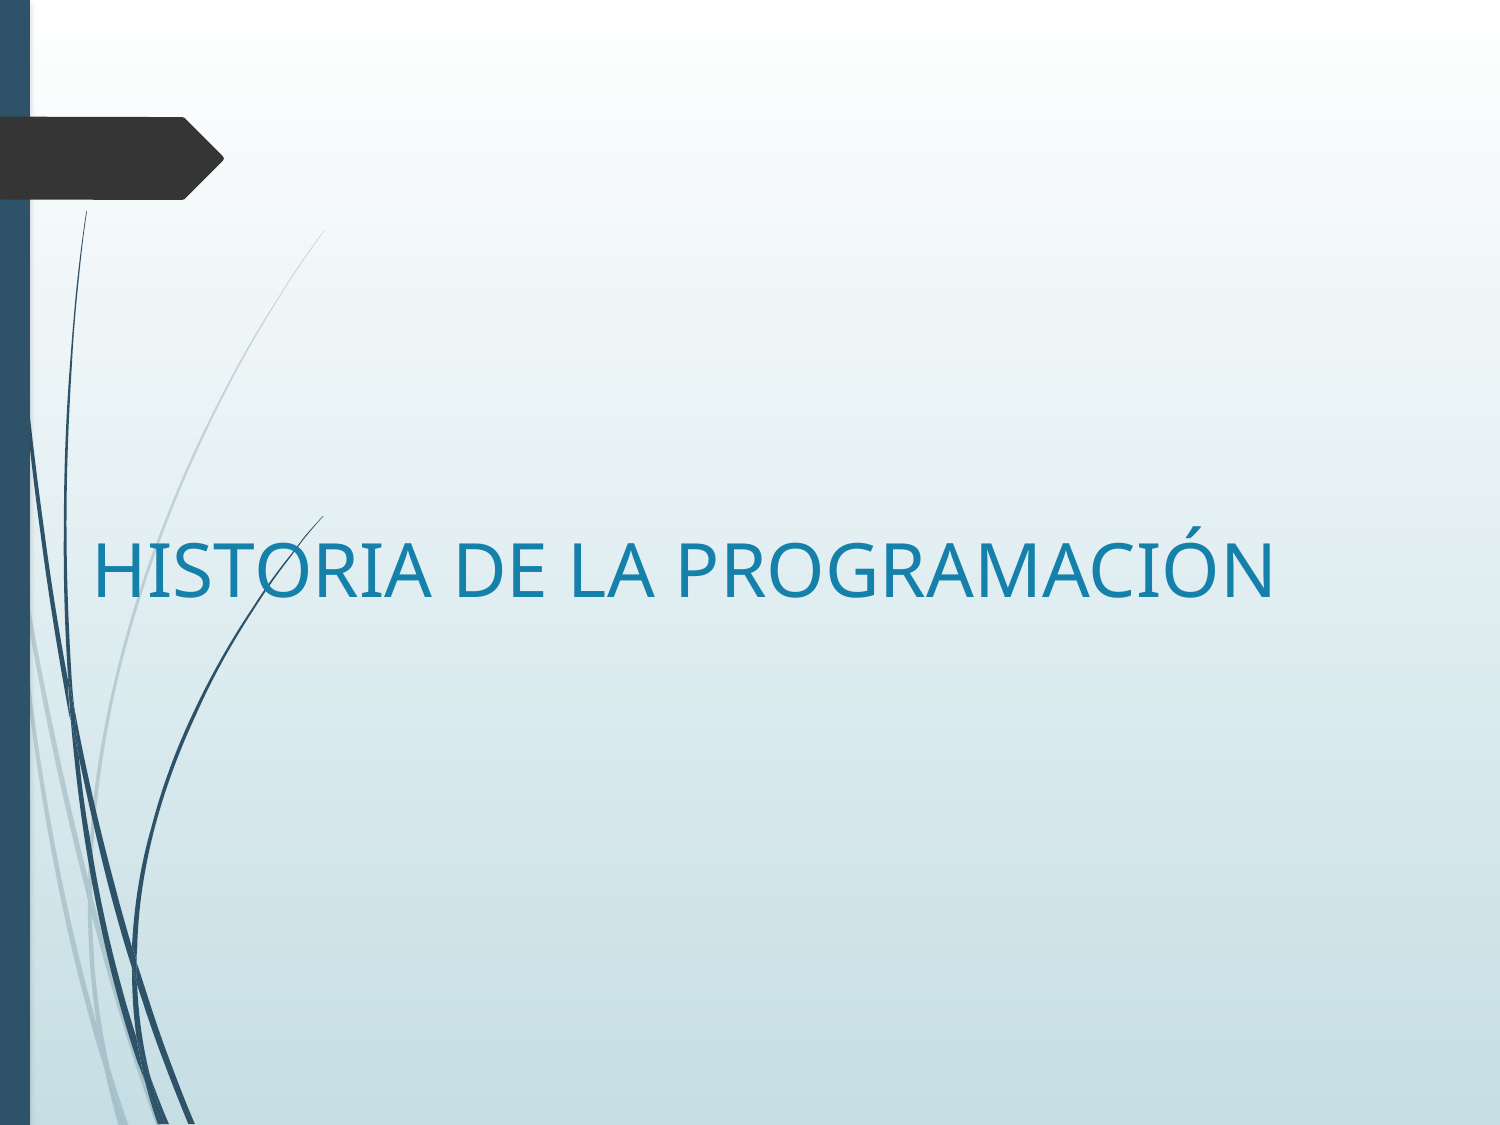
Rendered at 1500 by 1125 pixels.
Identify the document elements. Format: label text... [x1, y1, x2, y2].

title HISTORIA DE LA PROGRAMACIÓN [76, 515, 1427, 703]
